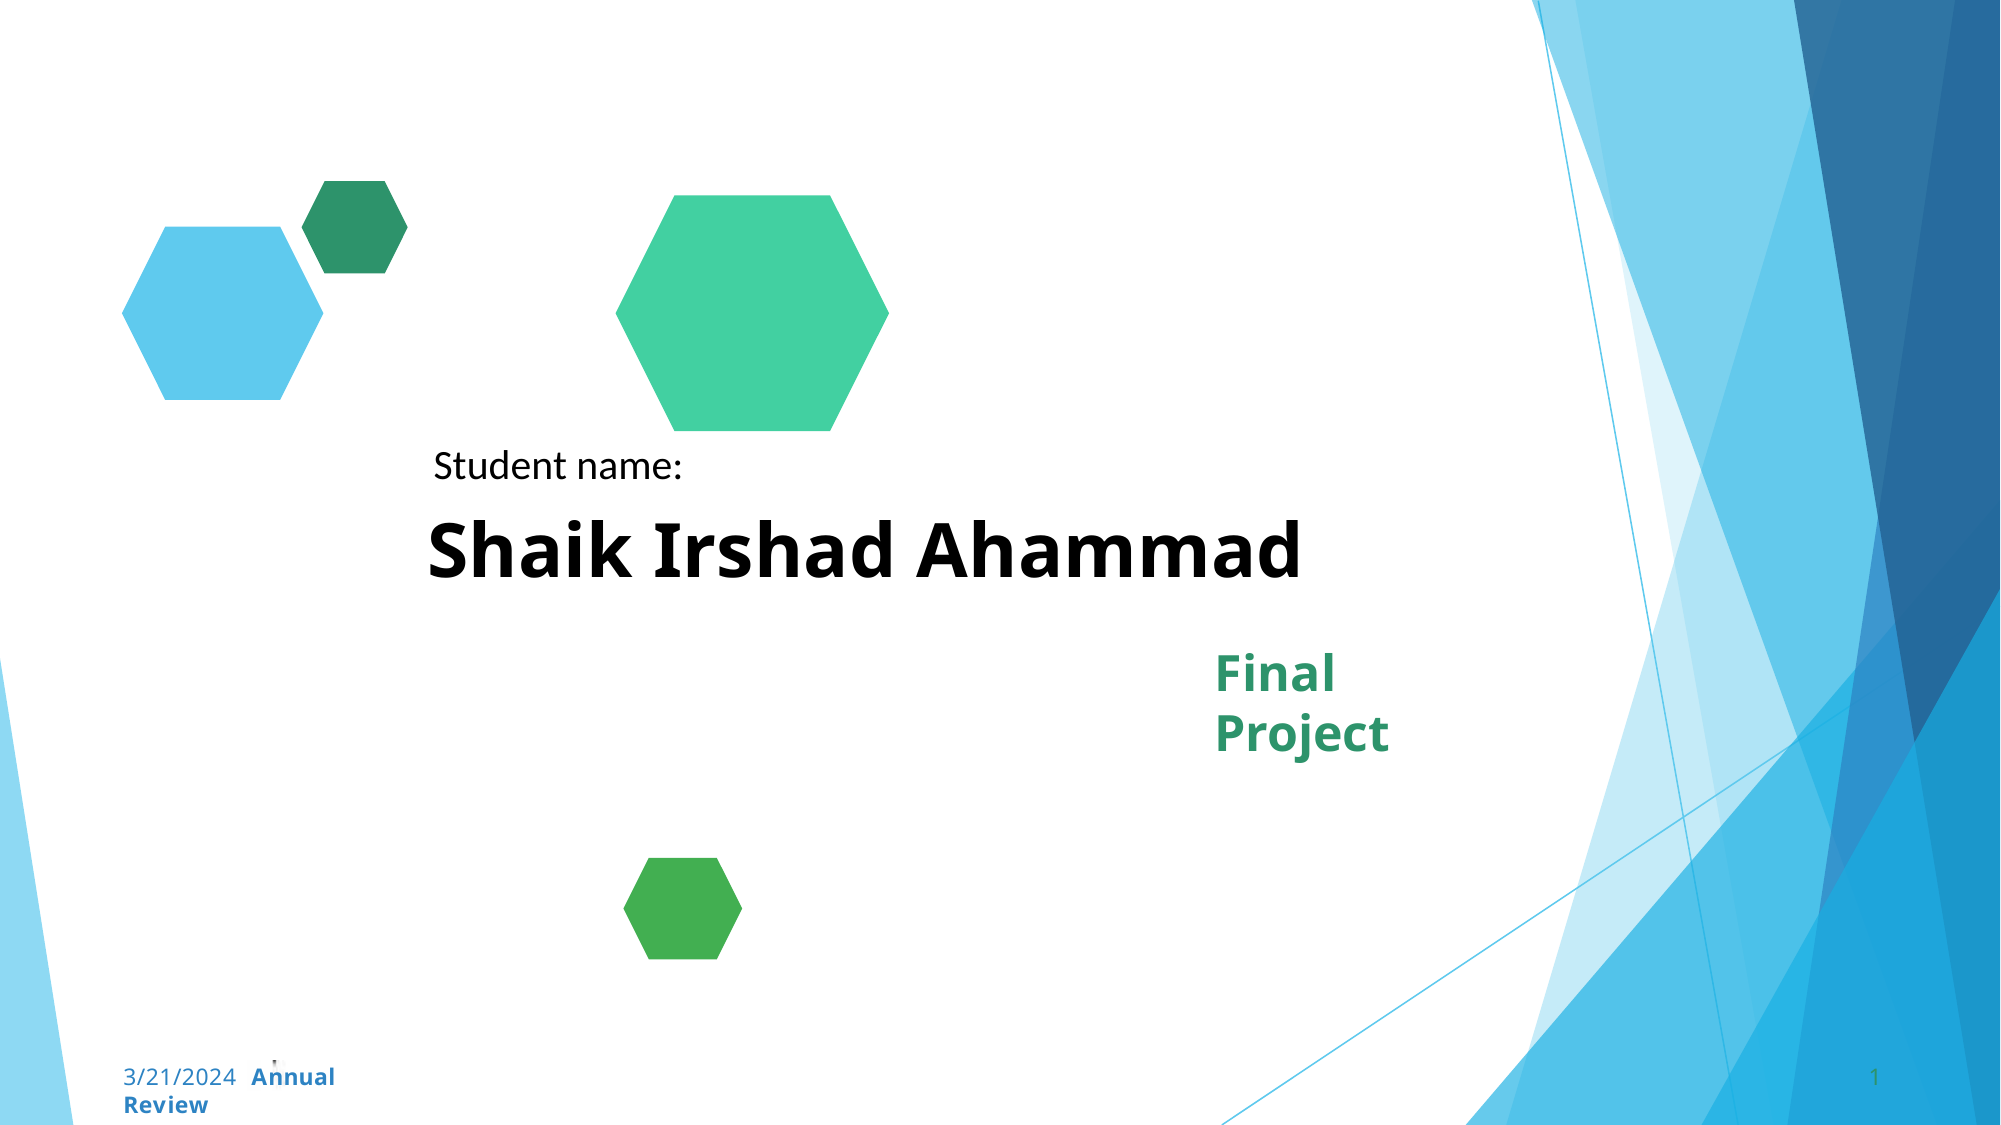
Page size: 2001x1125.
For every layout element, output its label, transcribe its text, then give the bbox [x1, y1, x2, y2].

picture [110, 1060, 463, 1094]
text_box 3/21/2024 Annual Review [121, 1103, 417, 1118]
slide_number 1 [1862, 1061, 1888, 1125]
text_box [121, 180, 408, 401]
text_box [623, 857, 743, 960]
text_box Student name: [418, 430, 919, 495]
text_box [615, 195, 890, 430]
title Shaik Irshad Ahammad [0, 500, 1626, 691]
text_box Final Project [1212, 639, 1518, 762]
